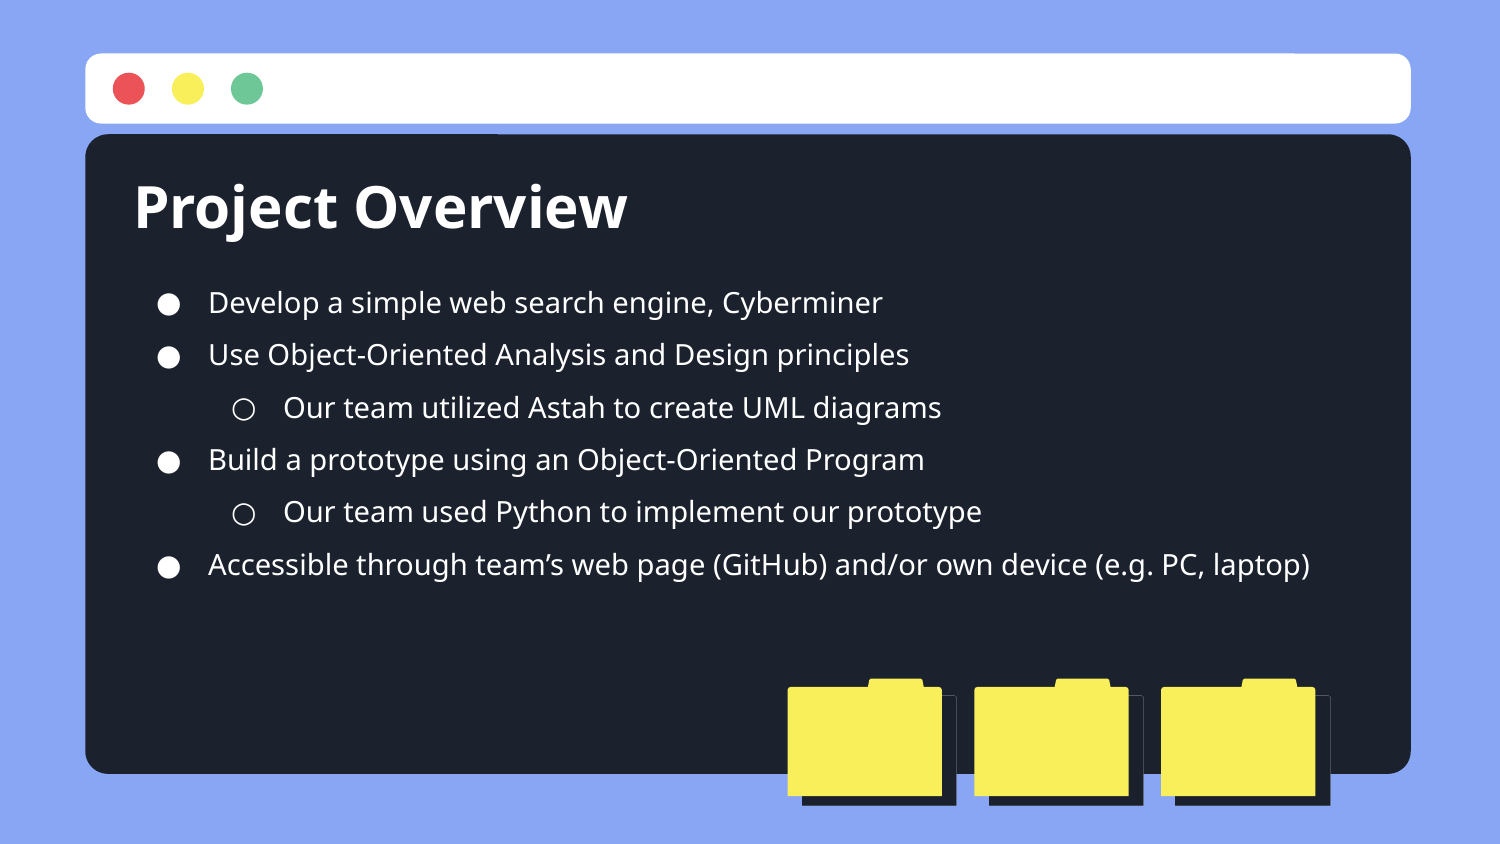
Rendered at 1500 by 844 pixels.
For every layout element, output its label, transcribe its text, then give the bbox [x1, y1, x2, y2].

list Develop a simple web search engine, Cyberminer Use Object-Oriented Analysis and Design principles Our team utilized Astah to create UML diagrams Build a prototype using an Object-Oriented Program Our team used Python to implement our prototype Accessible through team’s web page (GitHub) and/or own device (e.g. PC, laptop) [118, 251, 1382, 633]
title Project Overview [118, 158, 1382, 251]
